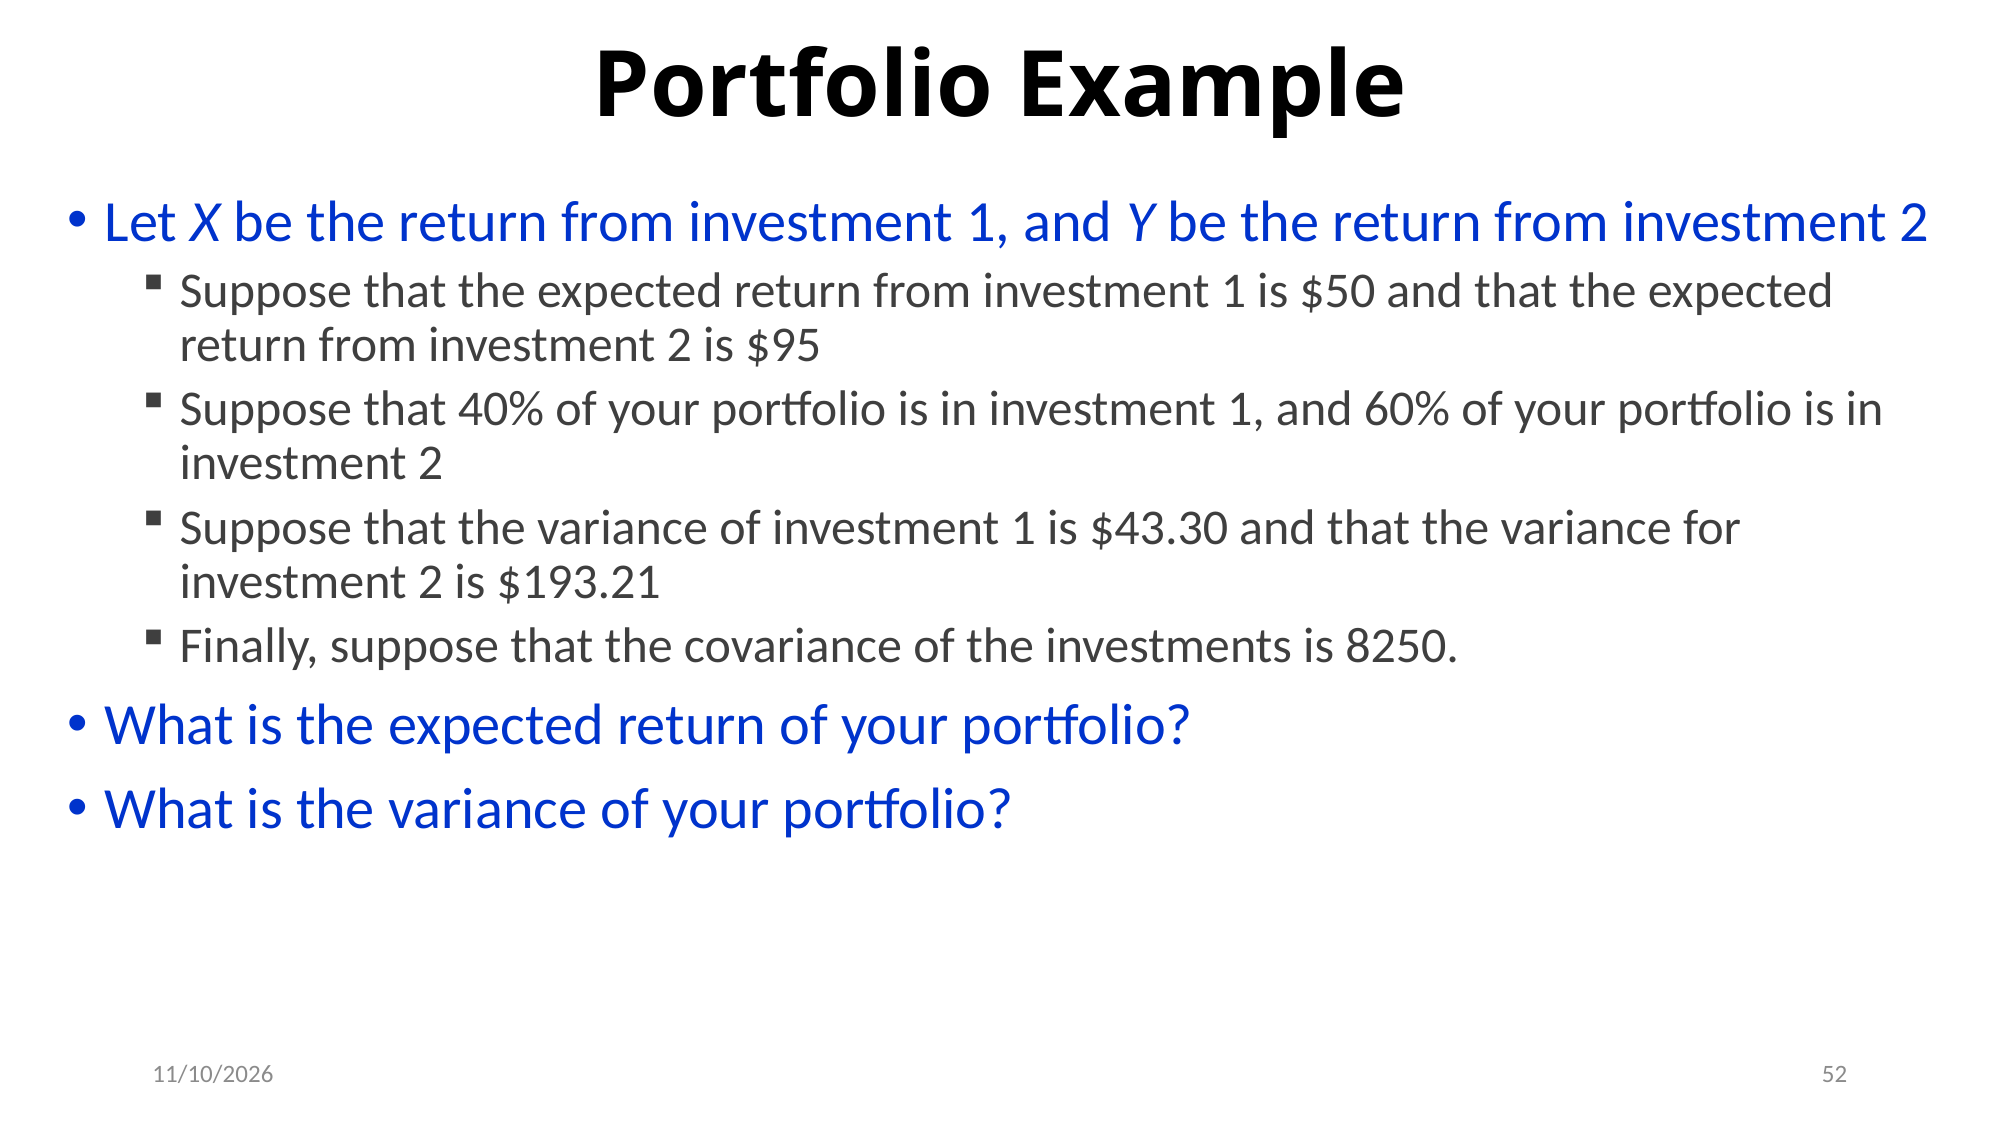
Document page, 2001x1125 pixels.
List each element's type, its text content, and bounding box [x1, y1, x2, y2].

title Portfolio Example [137, 18, 1863, 156]
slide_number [137, 1042, 588, 1103]
slide_number 52 [1412, 1042, 1863, 1103]
list Let X be the return from investment 1, and Y be the return from investment 2 Suppose that the expected return from investment 1 is $50 and that the expected return from investment 2 is $95 Suppose that 40% of your portfolio is in investment 1, and 60% of your portfolio is in investment 2 Suppose that the variance of investment 1 is $43.30 and that the variance for investment 2 is $193.21 Finally, suppose that the covariance of the investments is 8250. What is the expected return of your portfolio? What is the variance of your portfolio? [52, 183, 1960, 1014]
